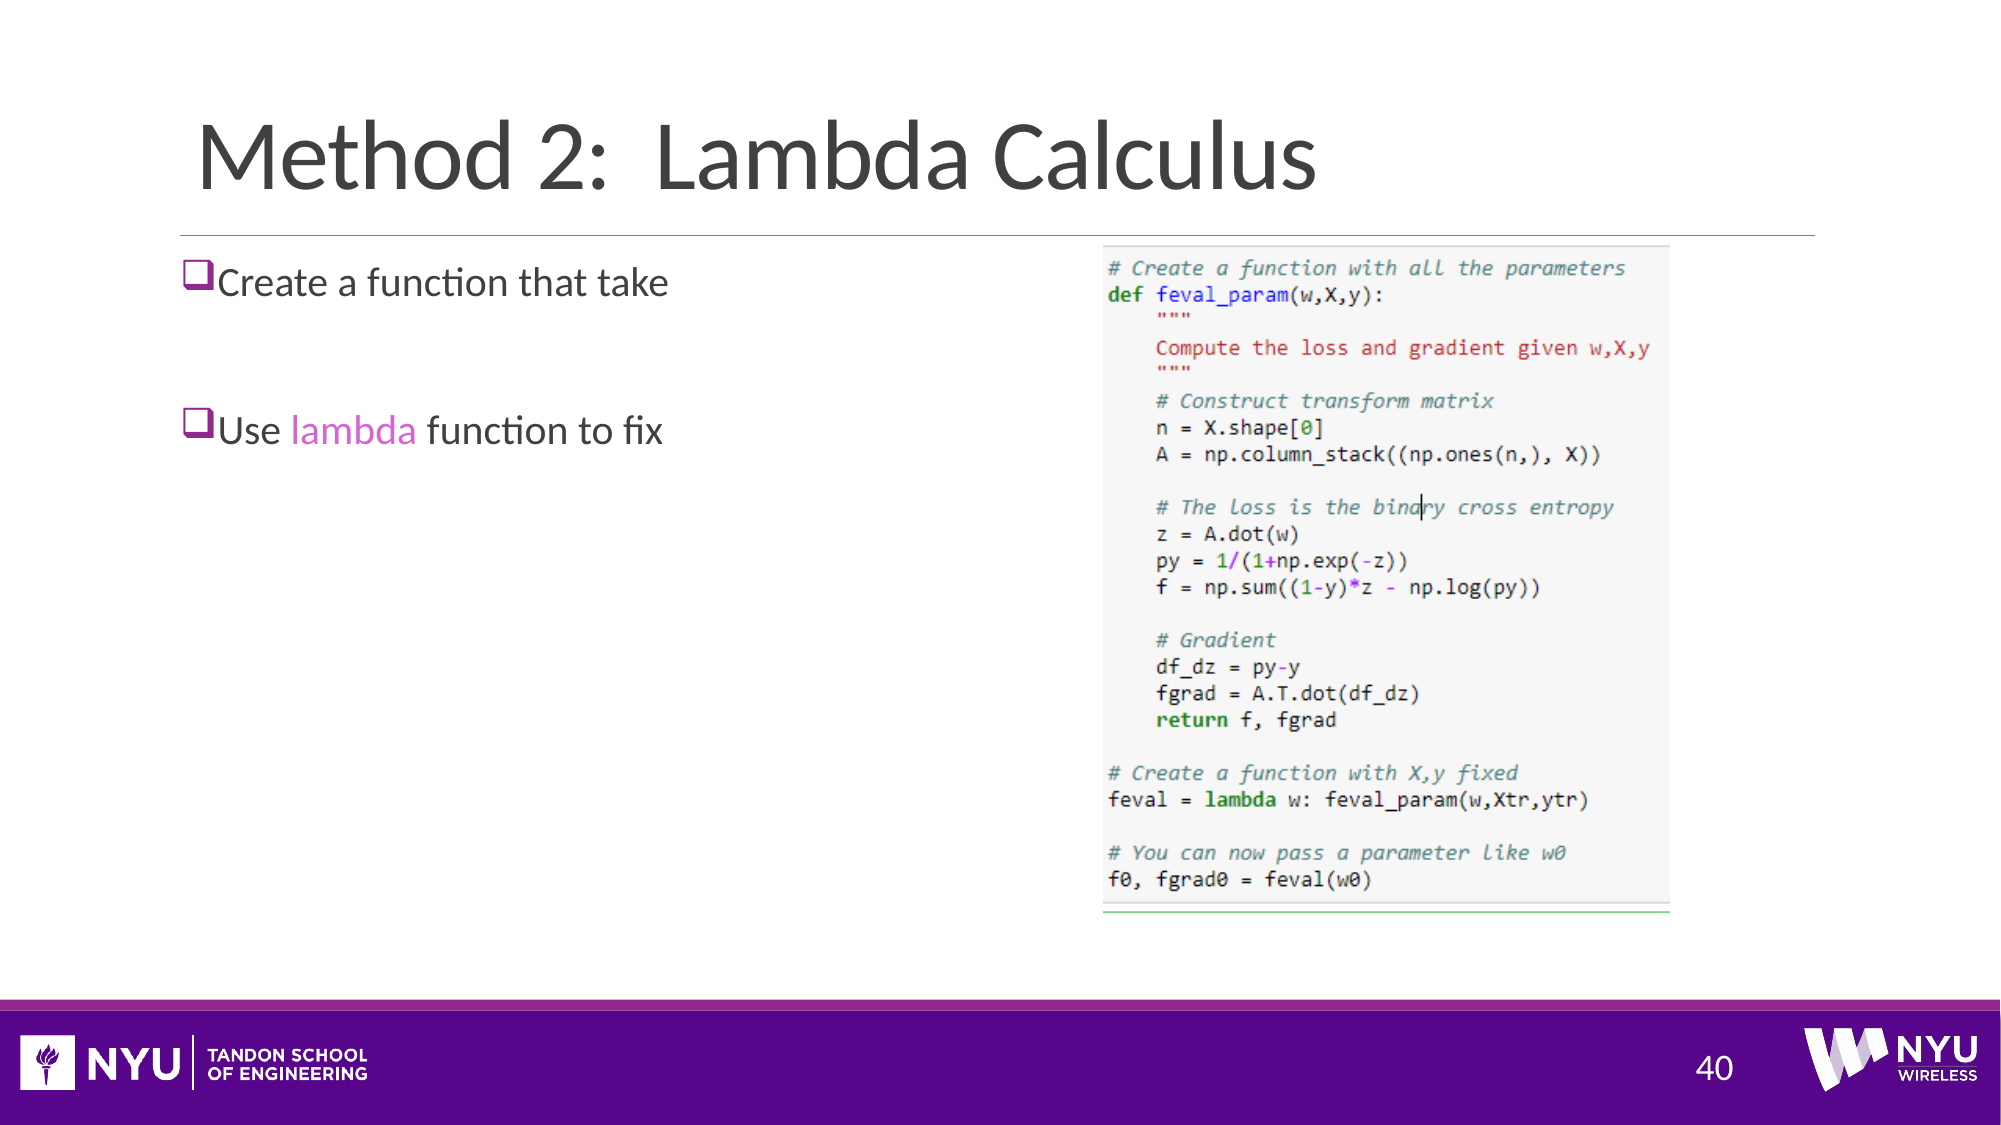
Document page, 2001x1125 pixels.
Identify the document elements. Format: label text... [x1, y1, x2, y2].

title Method 2: Lambda Calculus [180, 47, 1830, 218]
picture [1103, 240, 1670, 922]
slide_number 40 [1533, 1035, 1749, 1096]
